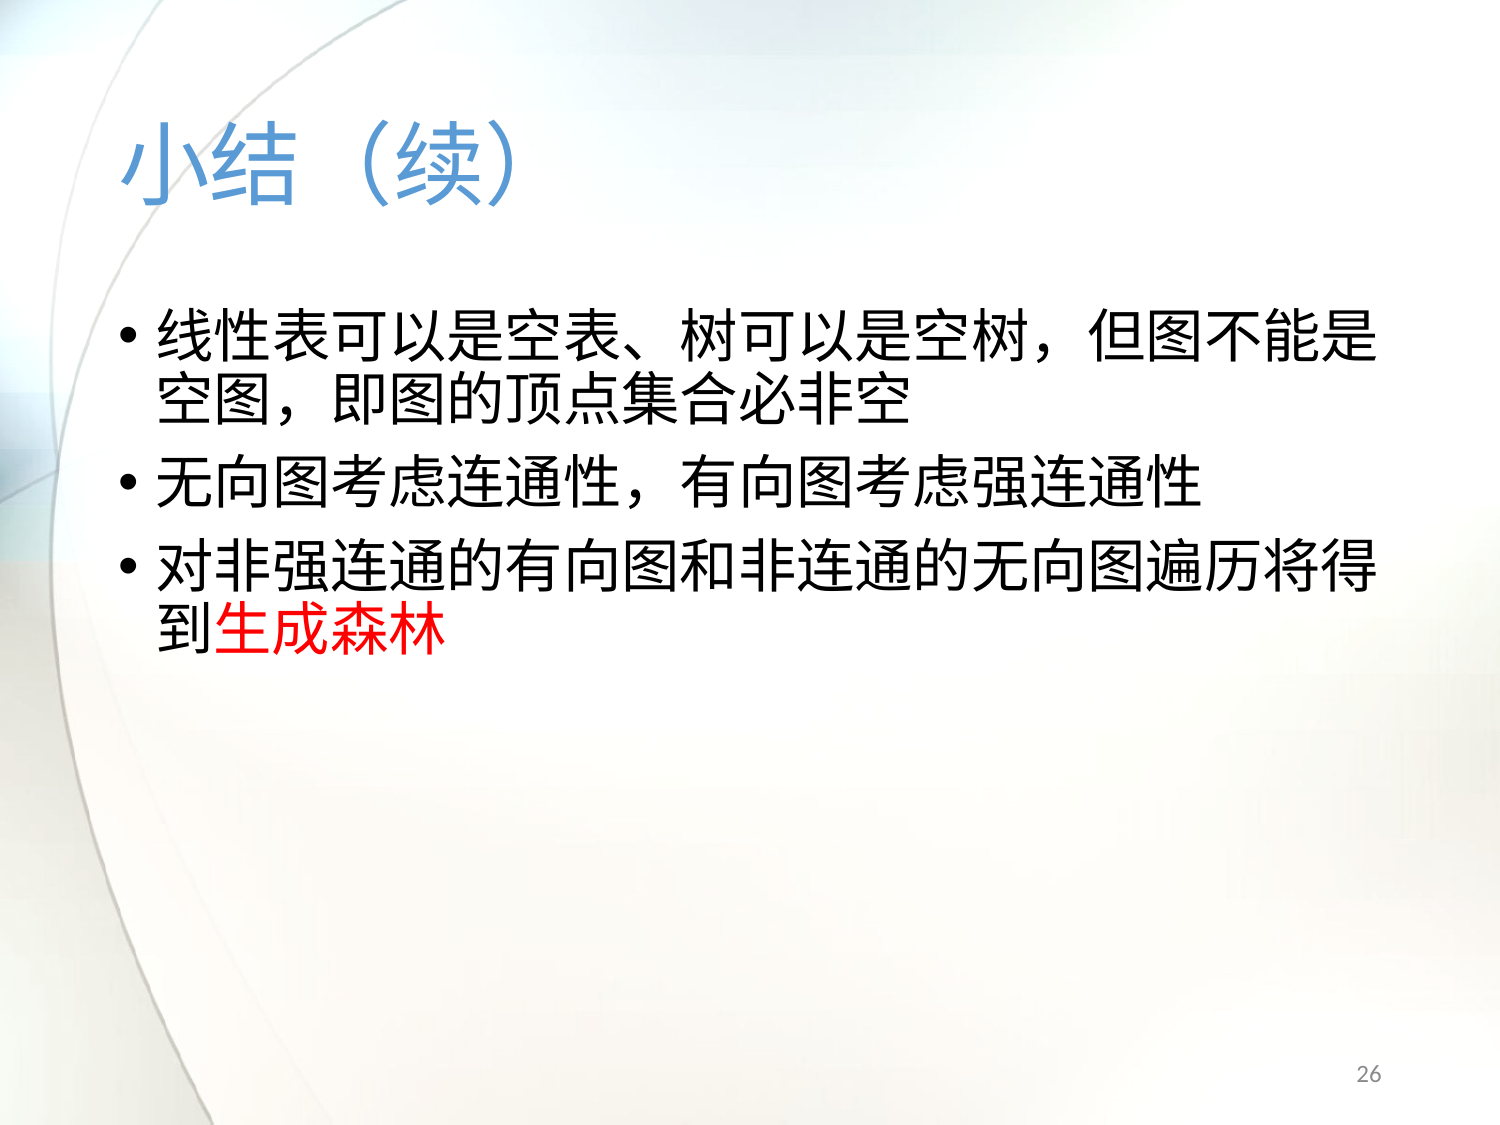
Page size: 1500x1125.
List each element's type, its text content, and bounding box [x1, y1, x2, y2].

list 线性表可以是空表、树可以是空树，但图不能是空图，即图的顶点集合必非空 无向图考虑连通性，有向图考虑强连通性 对非强连通的有向图和非连通的无向图遍历将得到生成森林 [103, 299, 1397, 1014]
slide_number 26 [1059, 1042, 1397, 1103]
picture [0, 0, 1500, 1125]
title 小结（续） [103, 59, 1397, 278]
